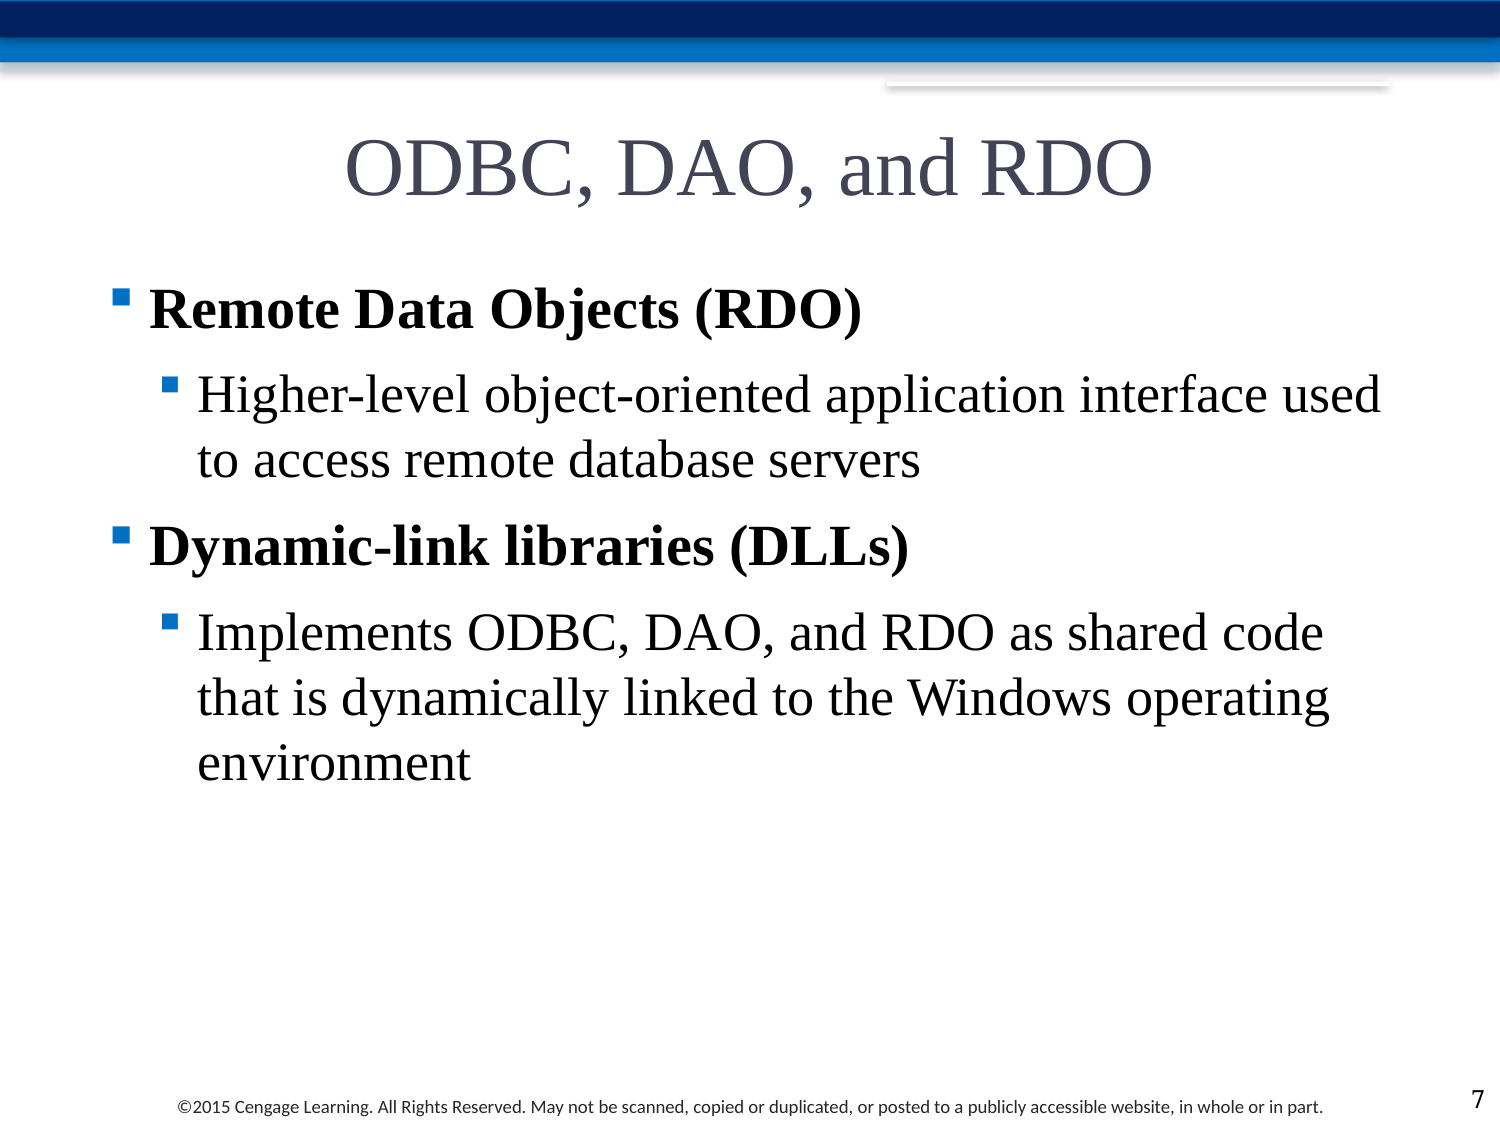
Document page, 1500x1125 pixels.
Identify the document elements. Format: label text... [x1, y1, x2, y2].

title ODBC, DAO, and RDO [75, 75, 1425, 250]
slide_number 7 [1425, 1074, 1500, 1125]
list Remote Data Objects (RDO) Higher-level object-oriented application interface used to access remote database servers Dynamic-link libraries (DLLs) Implements ODBC, DAO, and RDO as shared code that is dynamically linked to the Windows operating environment [75, 262, 1425, 1066]
